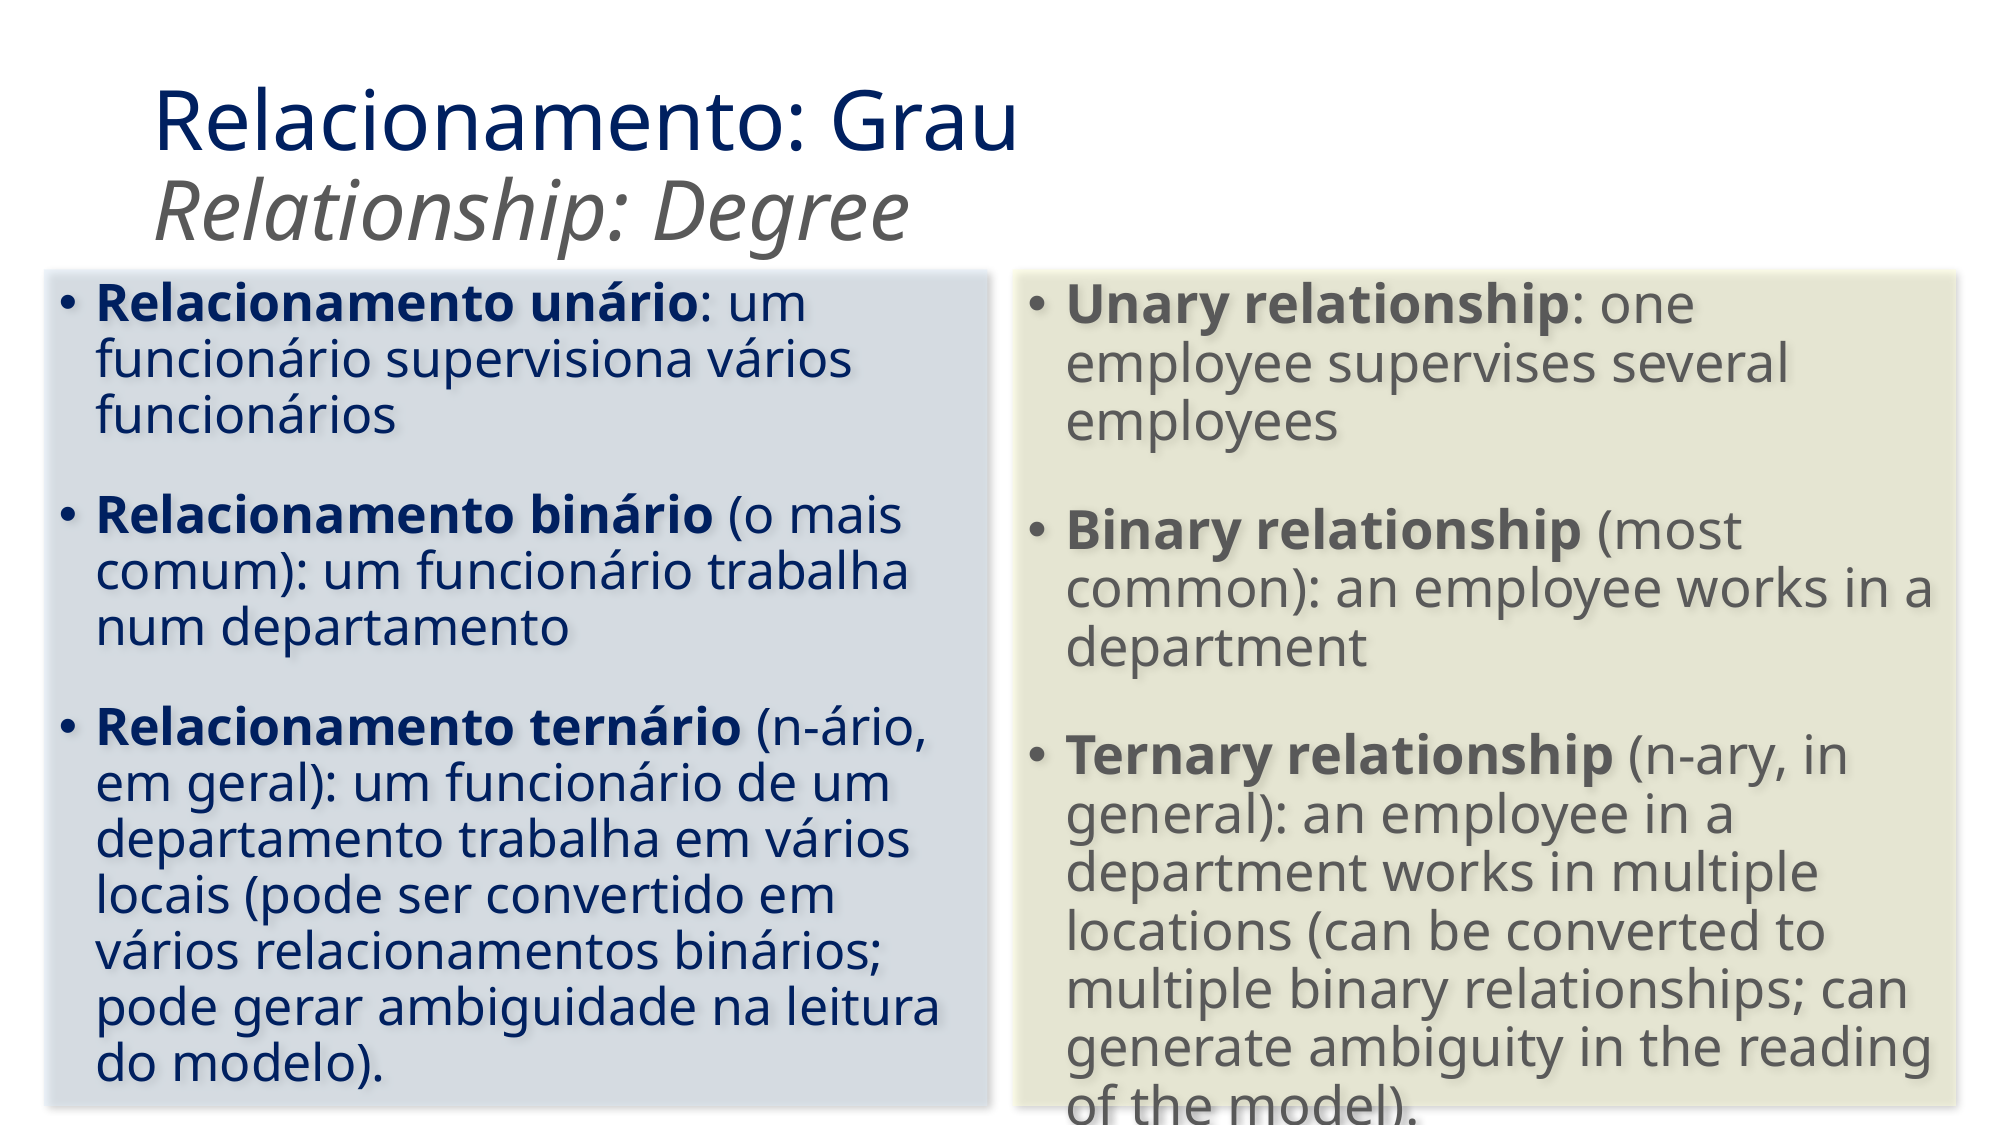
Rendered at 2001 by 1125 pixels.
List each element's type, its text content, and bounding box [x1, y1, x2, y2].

list Unary relationship: one employee supervises several employees Binary relationship (most common): an employee works in a department Ternary relationship (n-ary, in general): an employee in a department works in multiple locations (can be converted to multiple binary relationships; can generate ambiguity in the reading of the model). [1012, 269, 1956, 1106]
list Relacionamento unário: um funcionário supervisiona vários funcionários Relacionamento binário (o mais comum): um funcionário trabalha num departamento Relacionamento ternário (n-ário, em geral): um funcionário de um departamento trabalha em vários locais (pode ser convertido em vários relacionamentos binários; pode gerar ambiguidade na leitura do modelo). [43, 269, 988, 1106]
title Relacionamento: Grau Relationship: Degree [137, 59, 1863, 278]
